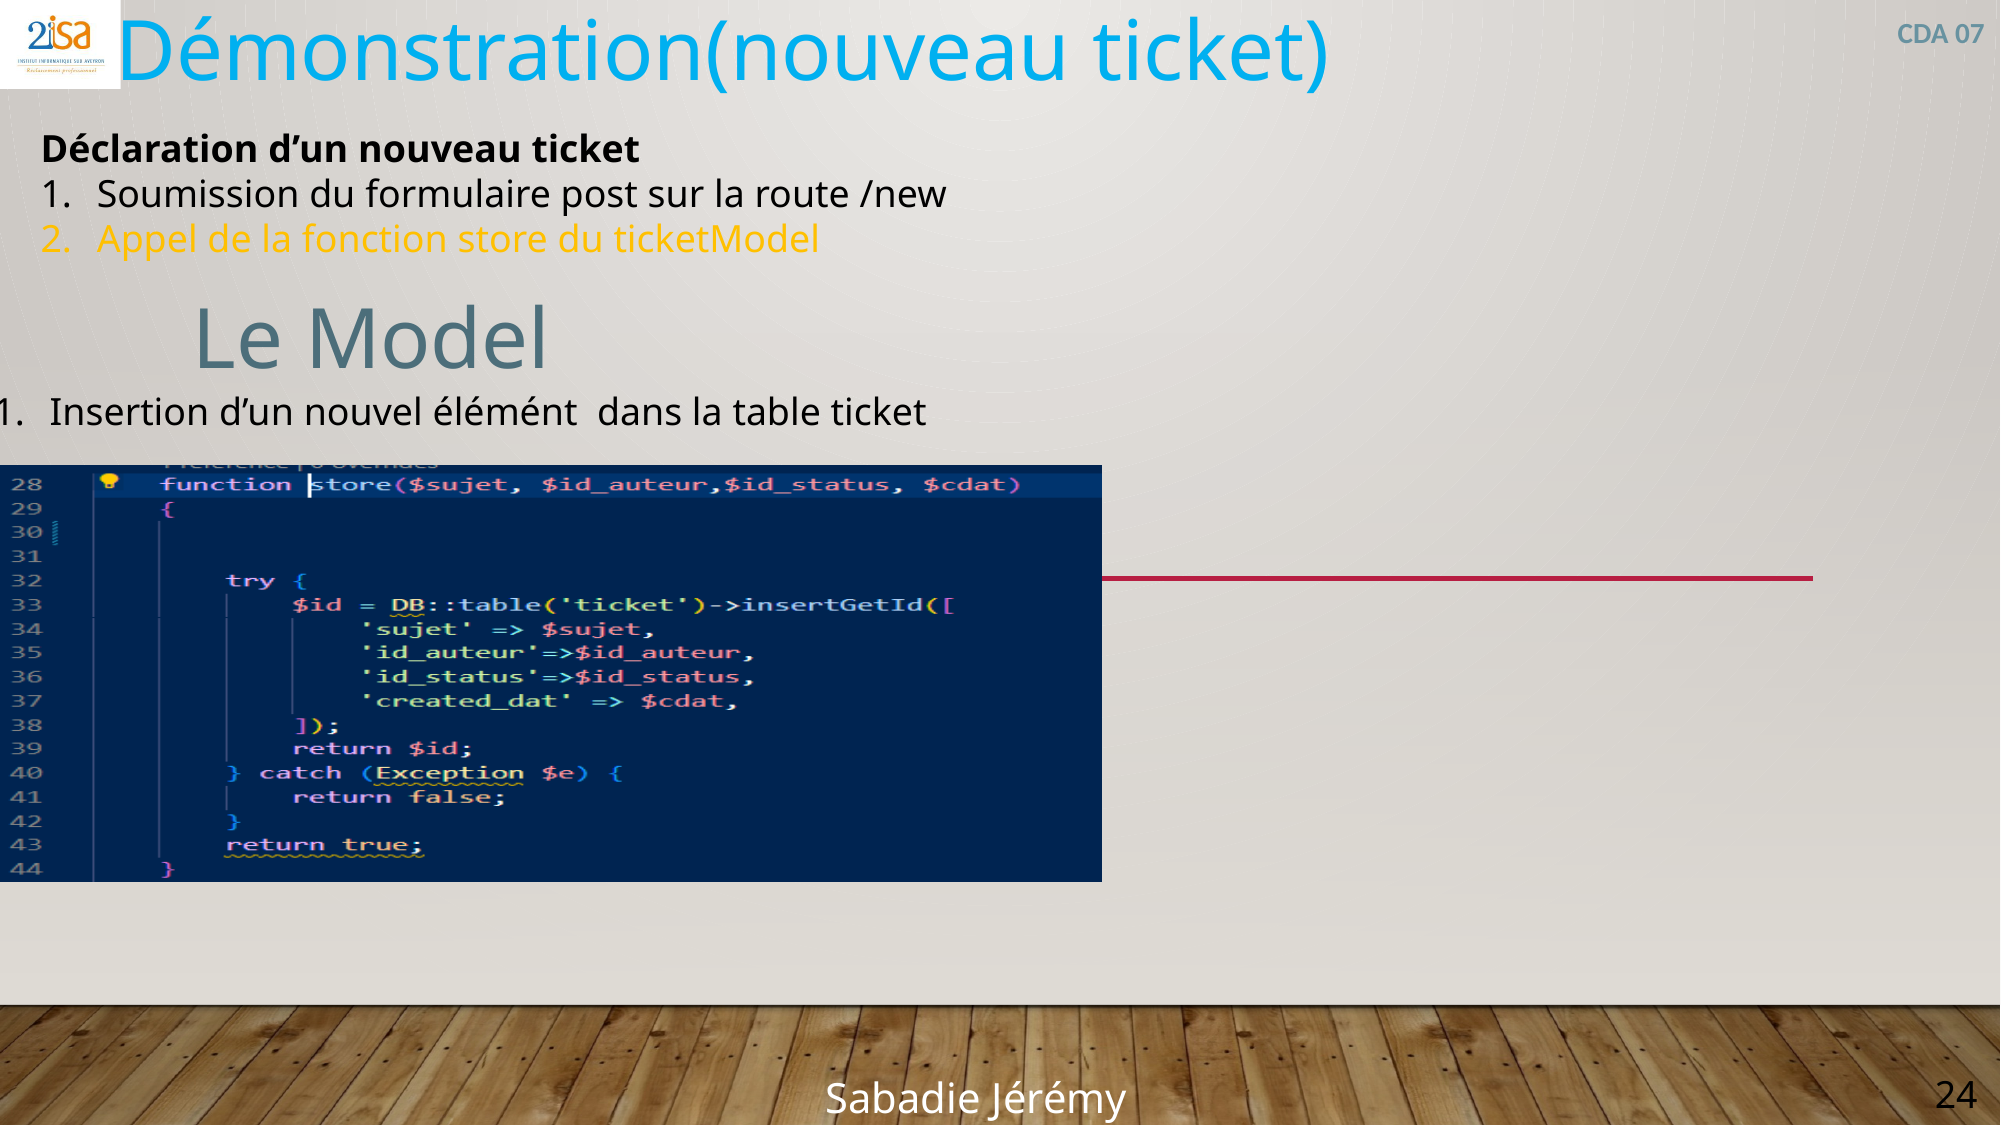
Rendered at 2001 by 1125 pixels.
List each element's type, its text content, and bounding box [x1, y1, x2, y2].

picture [0, 0, 121, 89]
text_box Insertion d’un nouvel élémént dans la table ticket [0, 380, 1027, 441]
text_box Déclaration d’un nouveau ticket Soumission du formulaire post sur la route /new Appel de la fonction store du ticketModel [25, 117, 1074, 313]
picture [0, 465, 1102, 883]
text_box CDA 07 [1882, 6, 2000, 57]
text_box 24 [1920, 1063, 2000, 1124]
text_box Sabadie Jérémy [810, 1066, 1486, 1125]
text_box Le Model [178, 277, 828, 380]
picture [0, 1005, 2000, 1125]
text_box Démonstration(nouveau ticket) [100, 0, 1604, 105]
